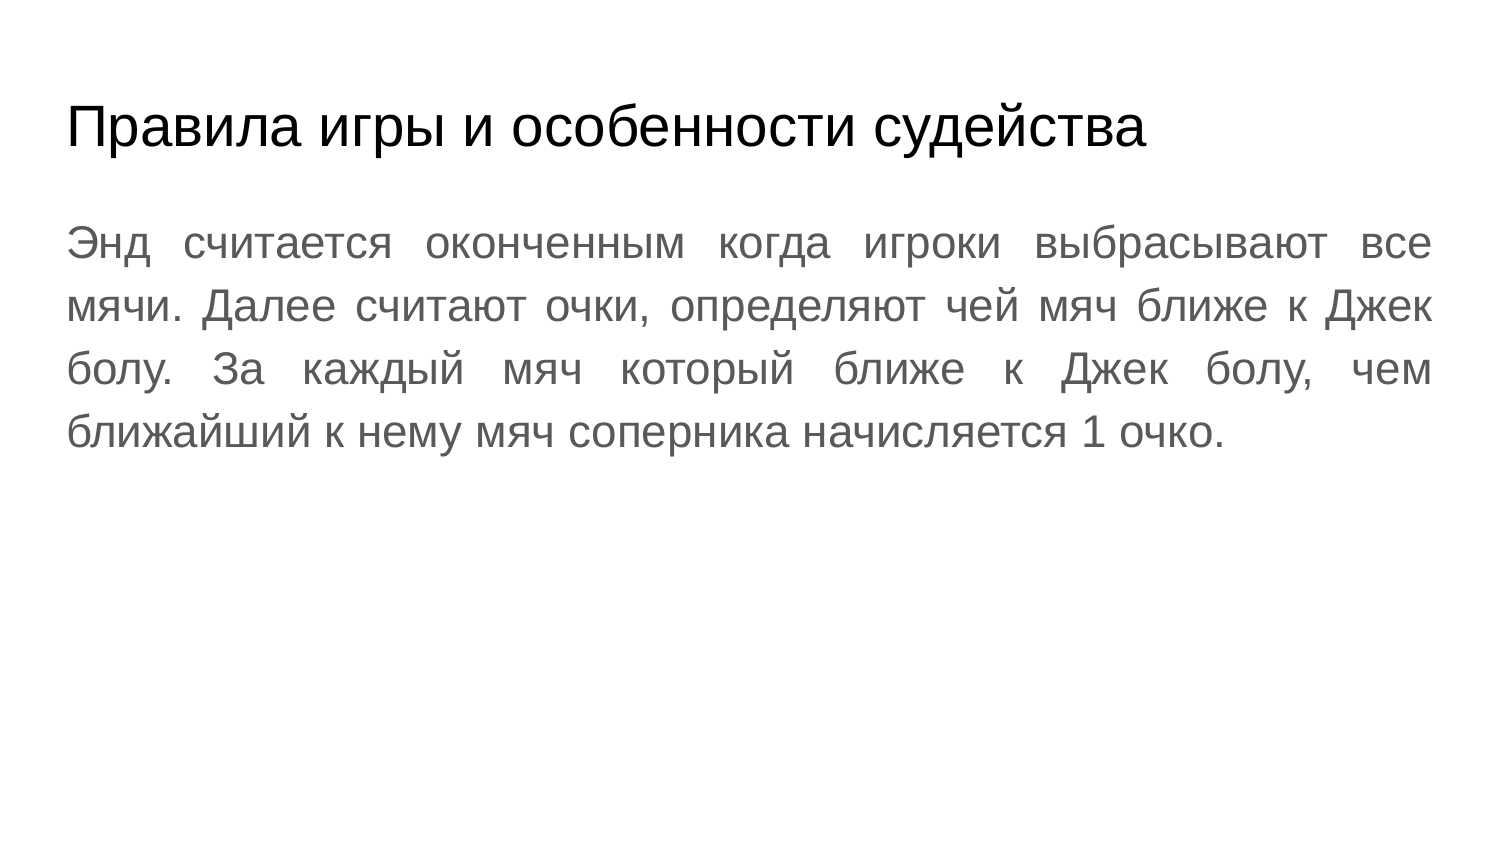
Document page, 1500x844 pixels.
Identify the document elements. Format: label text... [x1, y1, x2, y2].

list Энд считается оконченным когда игроки выбрасывают все мячи. Далее считают очки, определяют чей мяч ближе к Джек болу. За каждый мяч который ближе к Джек болу, чем ближайший к нему мяч соперника начисляется 1 очко. [51, 189, 1449, 750]
title Правила игры и особенности судейства [51, 72, 1449, 167]
